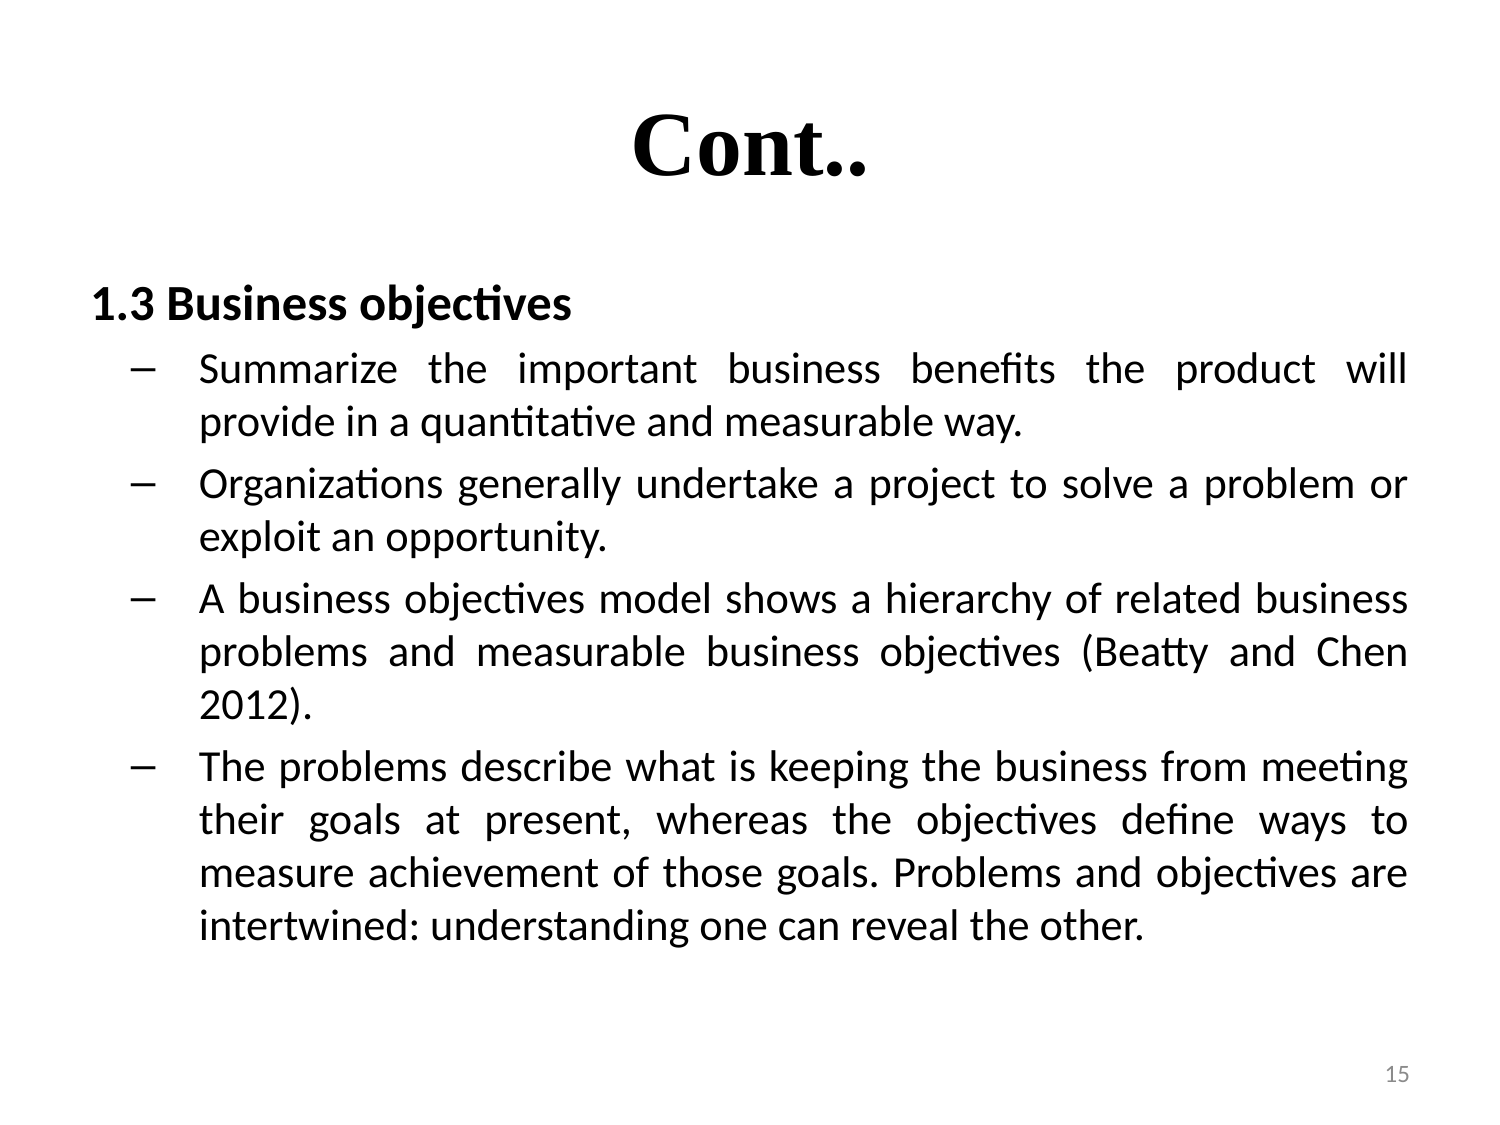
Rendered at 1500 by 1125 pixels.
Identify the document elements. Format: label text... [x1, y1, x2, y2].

slide_number 15 [1074, 1042, 1425, 1103]
title Cont.. [75, 45, 1425, 233]
list 1.3 Business objectives Summarize the important business benefits the product will provide in a quantitative and measurable way. Organizations generally undertake a project to solve a problem or exploit an opportunity. A business objectives model shows a hierarchy of related business problems and measurable business objectives (Beatty and Chen 2012). The problems describe what is keeping the business from meeting their goals at present, whereas the objectives define ways to measure achievement of those goals. Problems and objectives are intertwined: understanding one can reveal the other. [75, 262, 1425, 1005]
